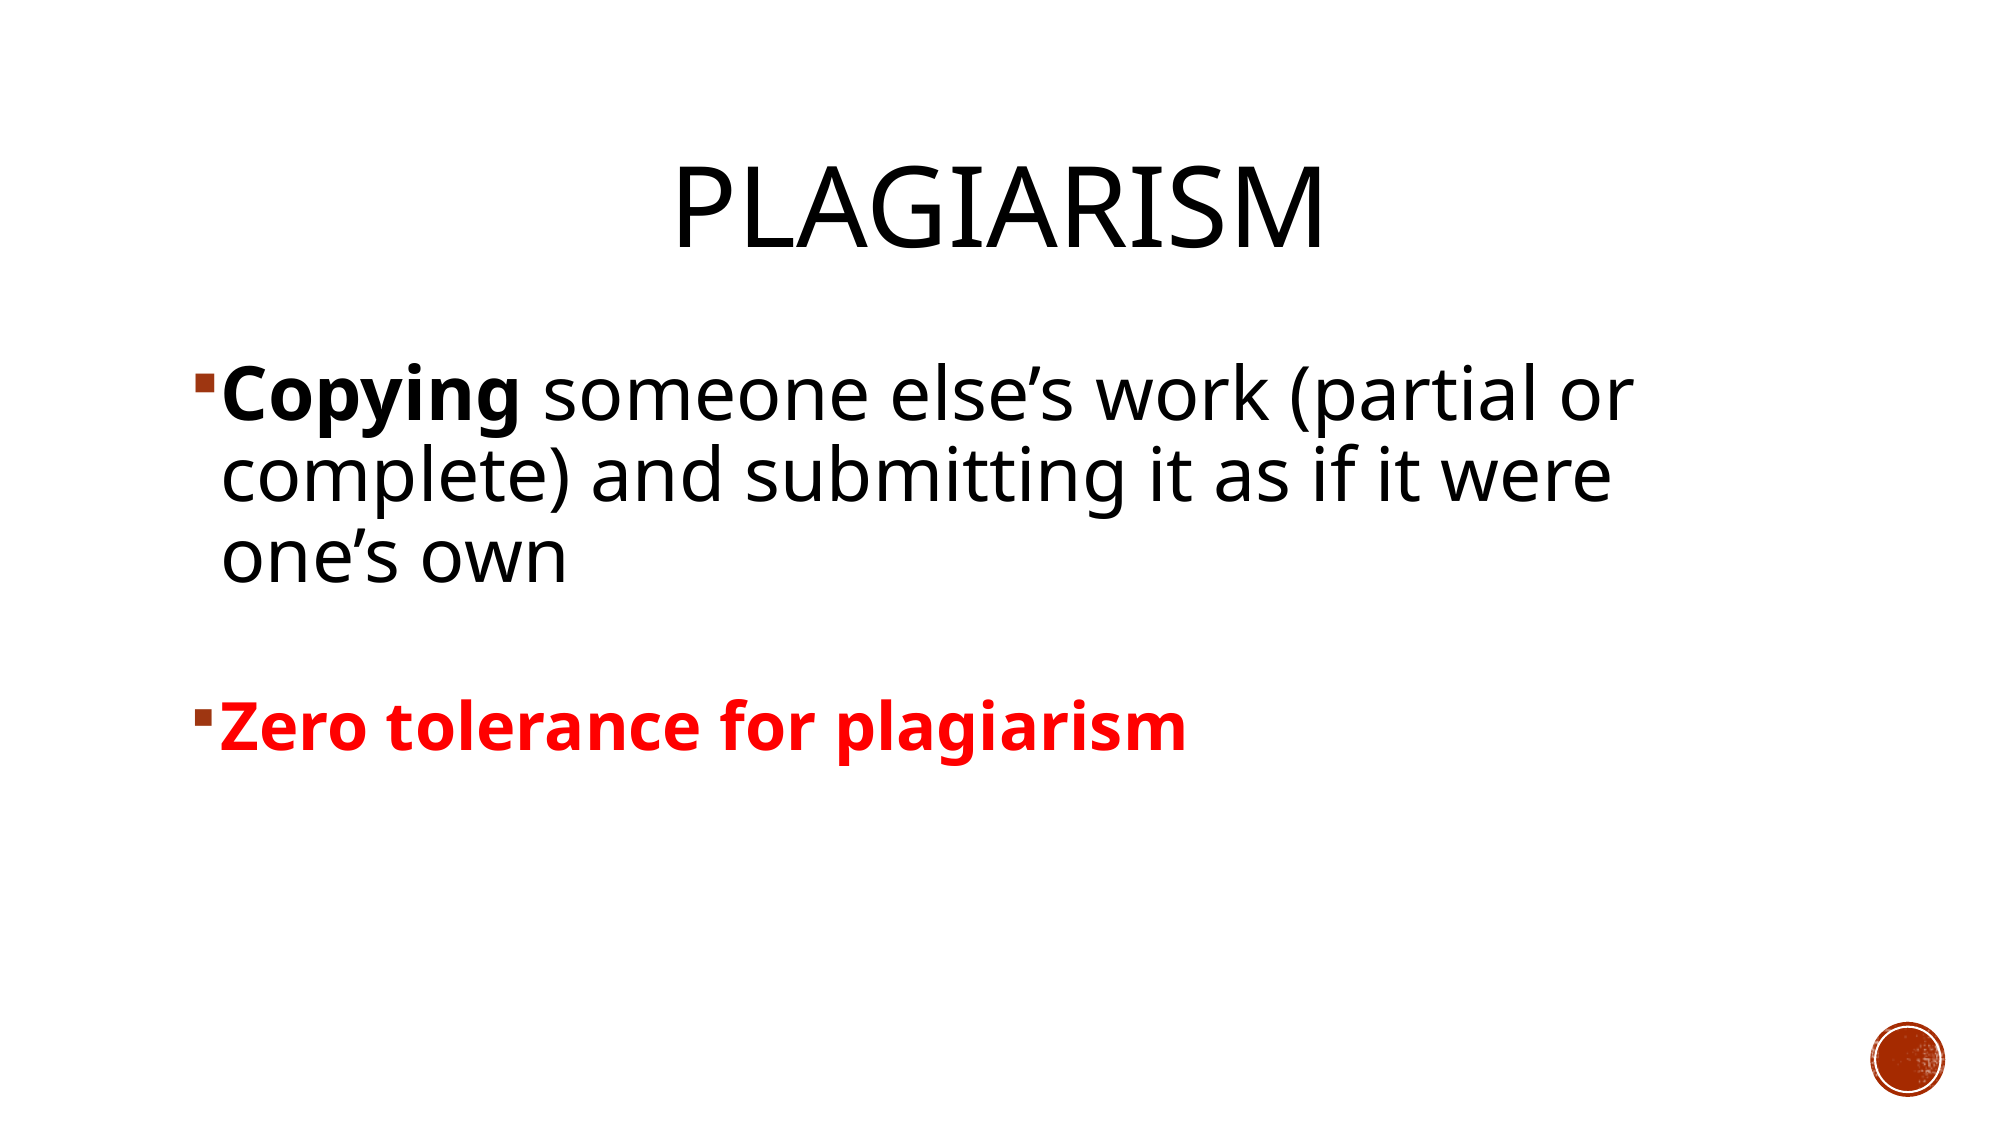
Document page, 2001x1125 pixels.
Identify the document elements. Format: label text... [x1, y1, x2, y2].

title Plagiarism [175, 79, 1826, 344]
list Copying someone else’s work (partial or complete) and submitting it as if it were one’s own Zero tolerance for plagiarism [175, 348, 1826, 1013]
